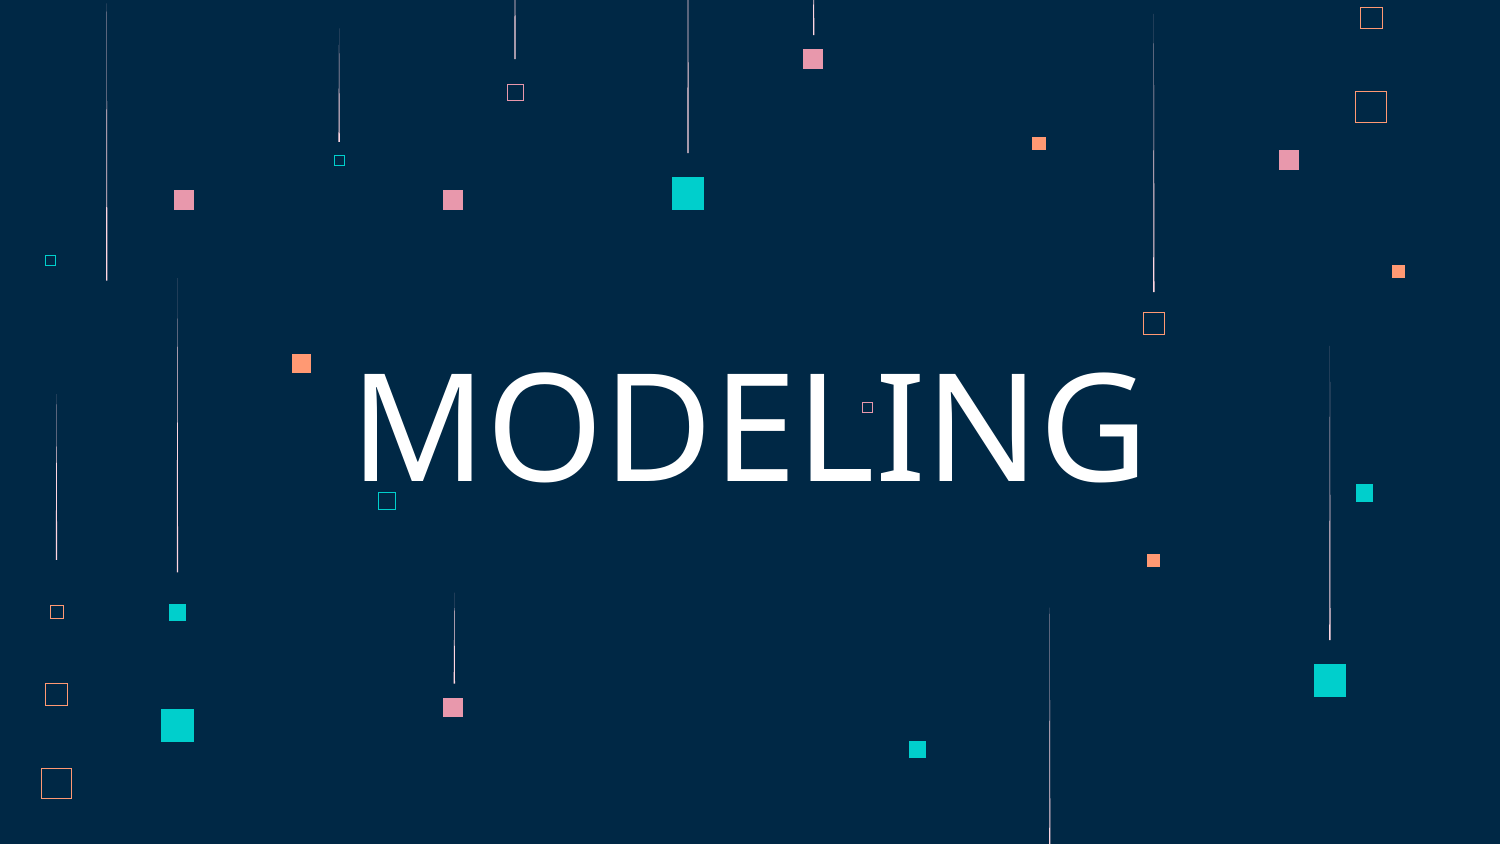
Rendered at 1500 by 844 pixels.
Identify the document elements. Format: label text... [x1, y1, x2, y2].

title MODELING [334, 245, 1166, 599]
